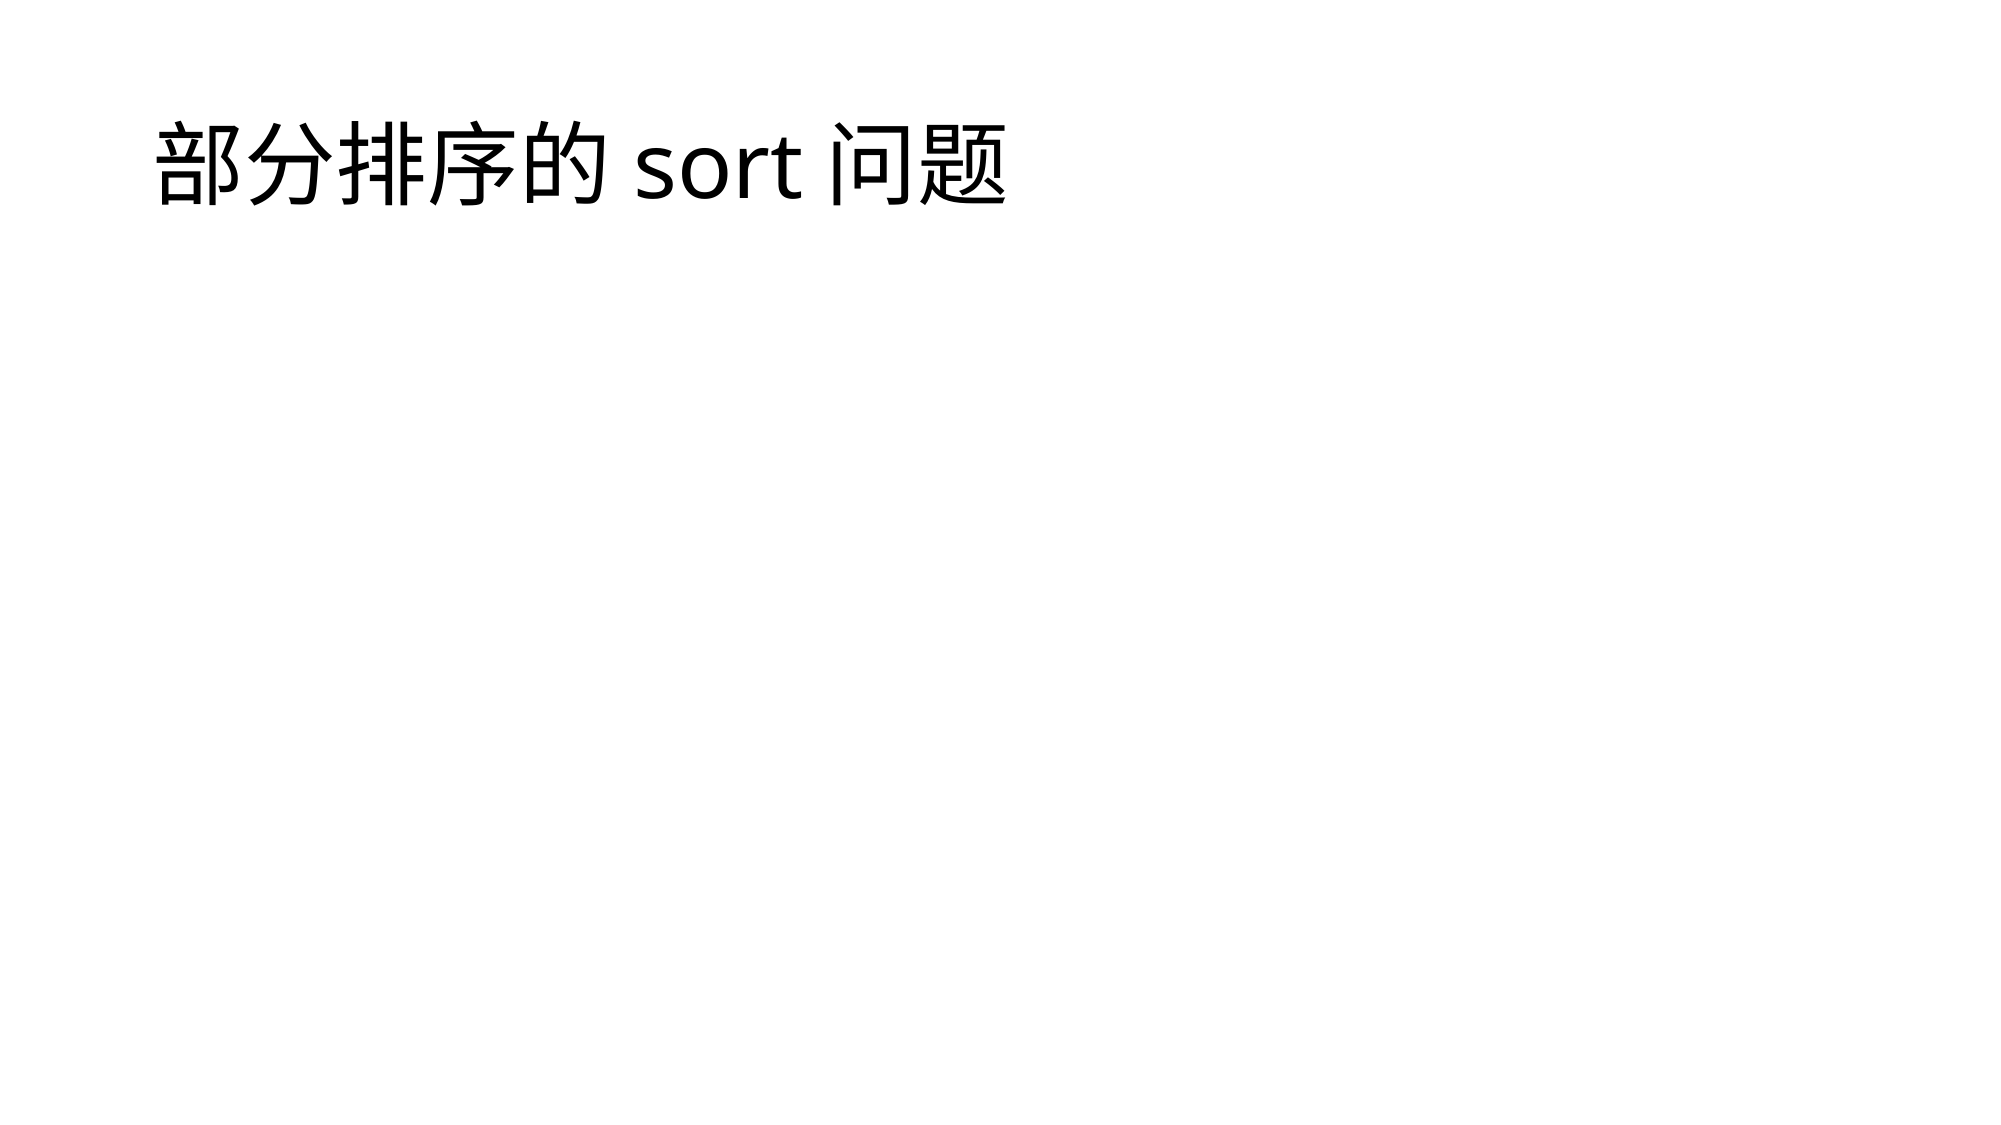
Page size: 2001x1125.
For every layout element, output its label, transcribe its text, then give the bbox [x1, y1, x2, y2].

title 部分排序的sort问题 [137, 59, 1863, 278]
